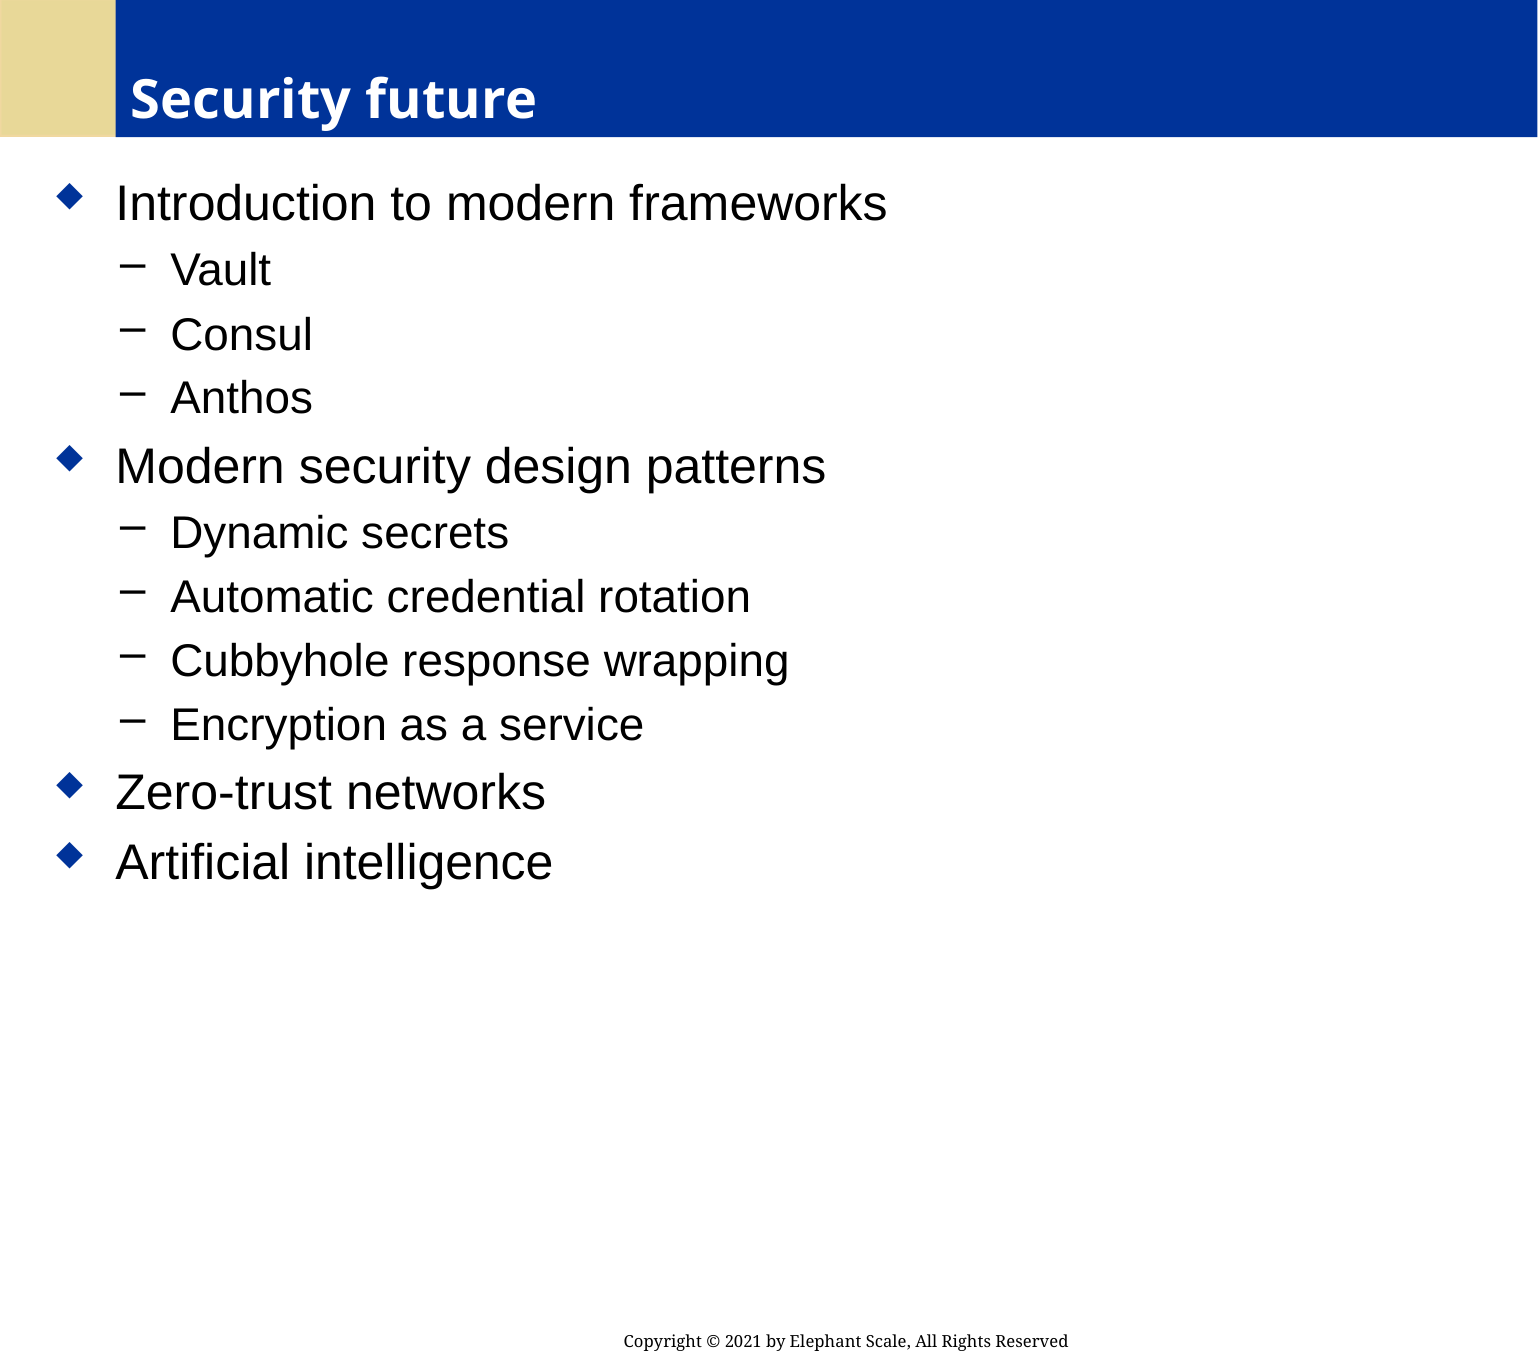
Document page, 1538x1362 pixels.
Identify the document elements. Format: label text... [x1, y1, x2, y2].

text_box Copyright © 2021 by Elephant Scale, All Rights Reserved [608, 1322, 1085, 1358]
picture [0, 0, 115, 137]
title Security future [115, 0, 1538, 138]
list Introduction to modern frameworks Vault Consul Anthos Modern security design patterns Dynamic secrets Automatic credential rotation Cubbyhole response wrapping Encryption as a service Zero-trust networks Artificial intelligence [38, 162, 1500, 1284]
